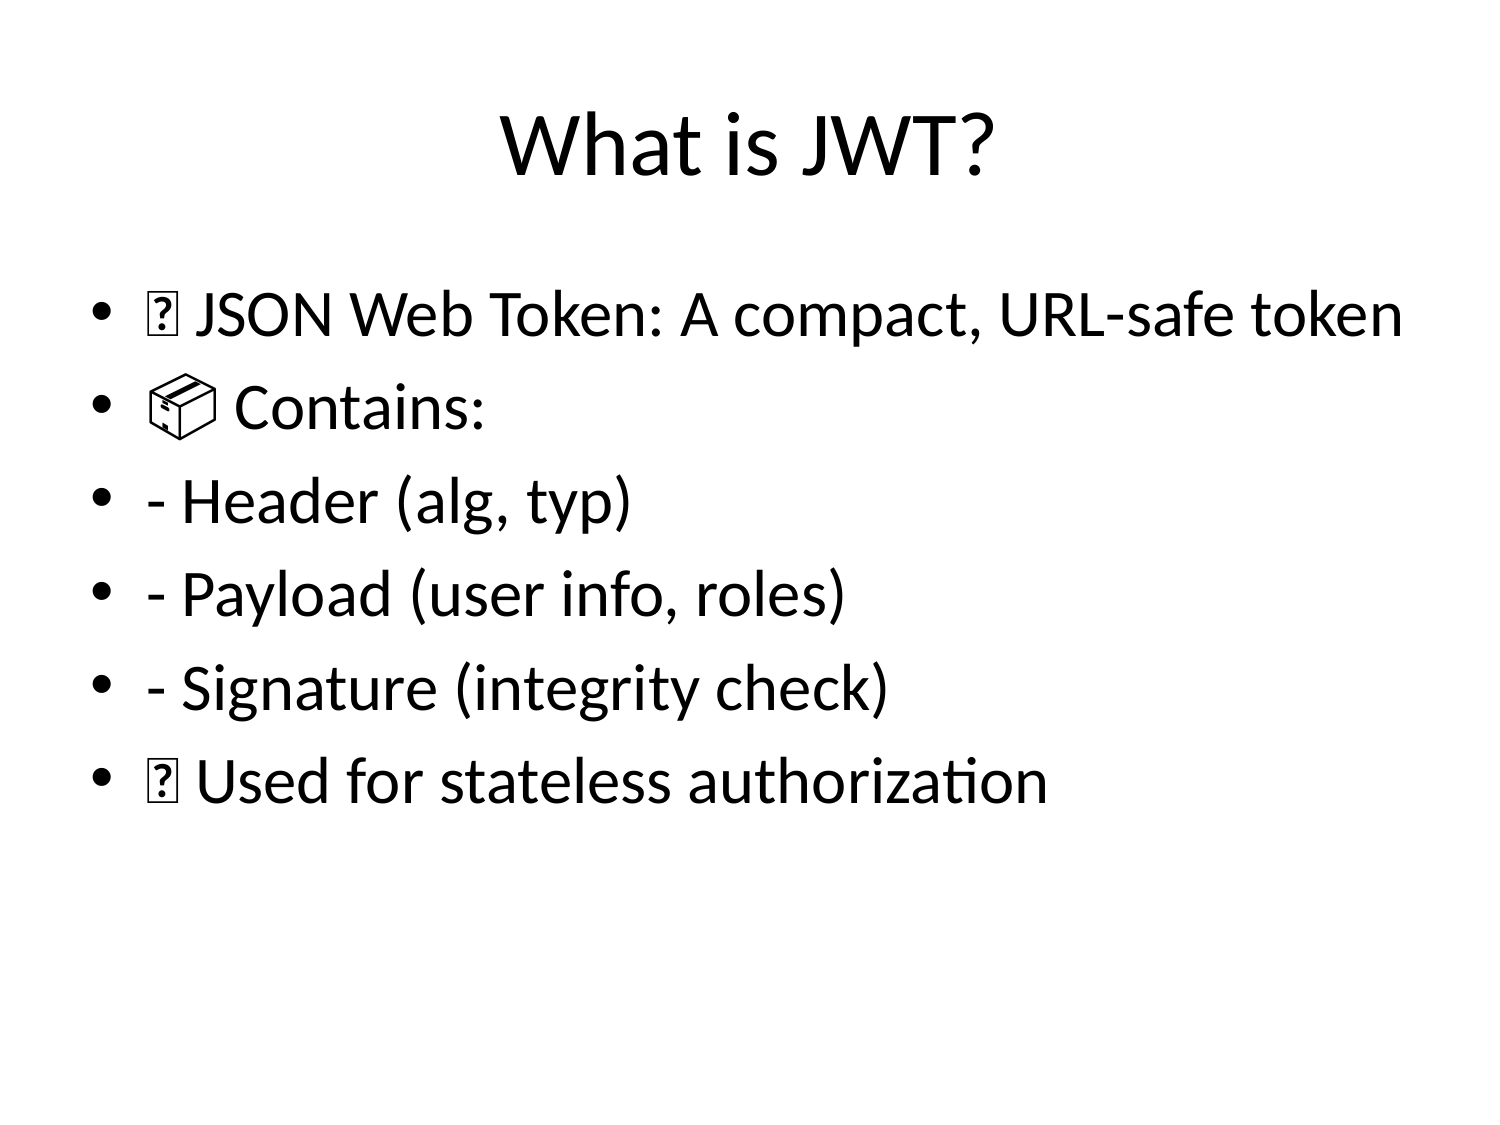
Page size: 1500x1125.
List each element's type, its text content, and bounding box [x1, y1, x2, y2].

title What is JWT? [75, 45, 1425, 233]
list 🔐 JSON Web Token: A compact, URL-safe token 📦 Contains: - Header (alg, typ) - Payload (user info, roles) - Signature (integrity check) ✅ Used for stateless authorization [75, 262, 1425, 1005]
